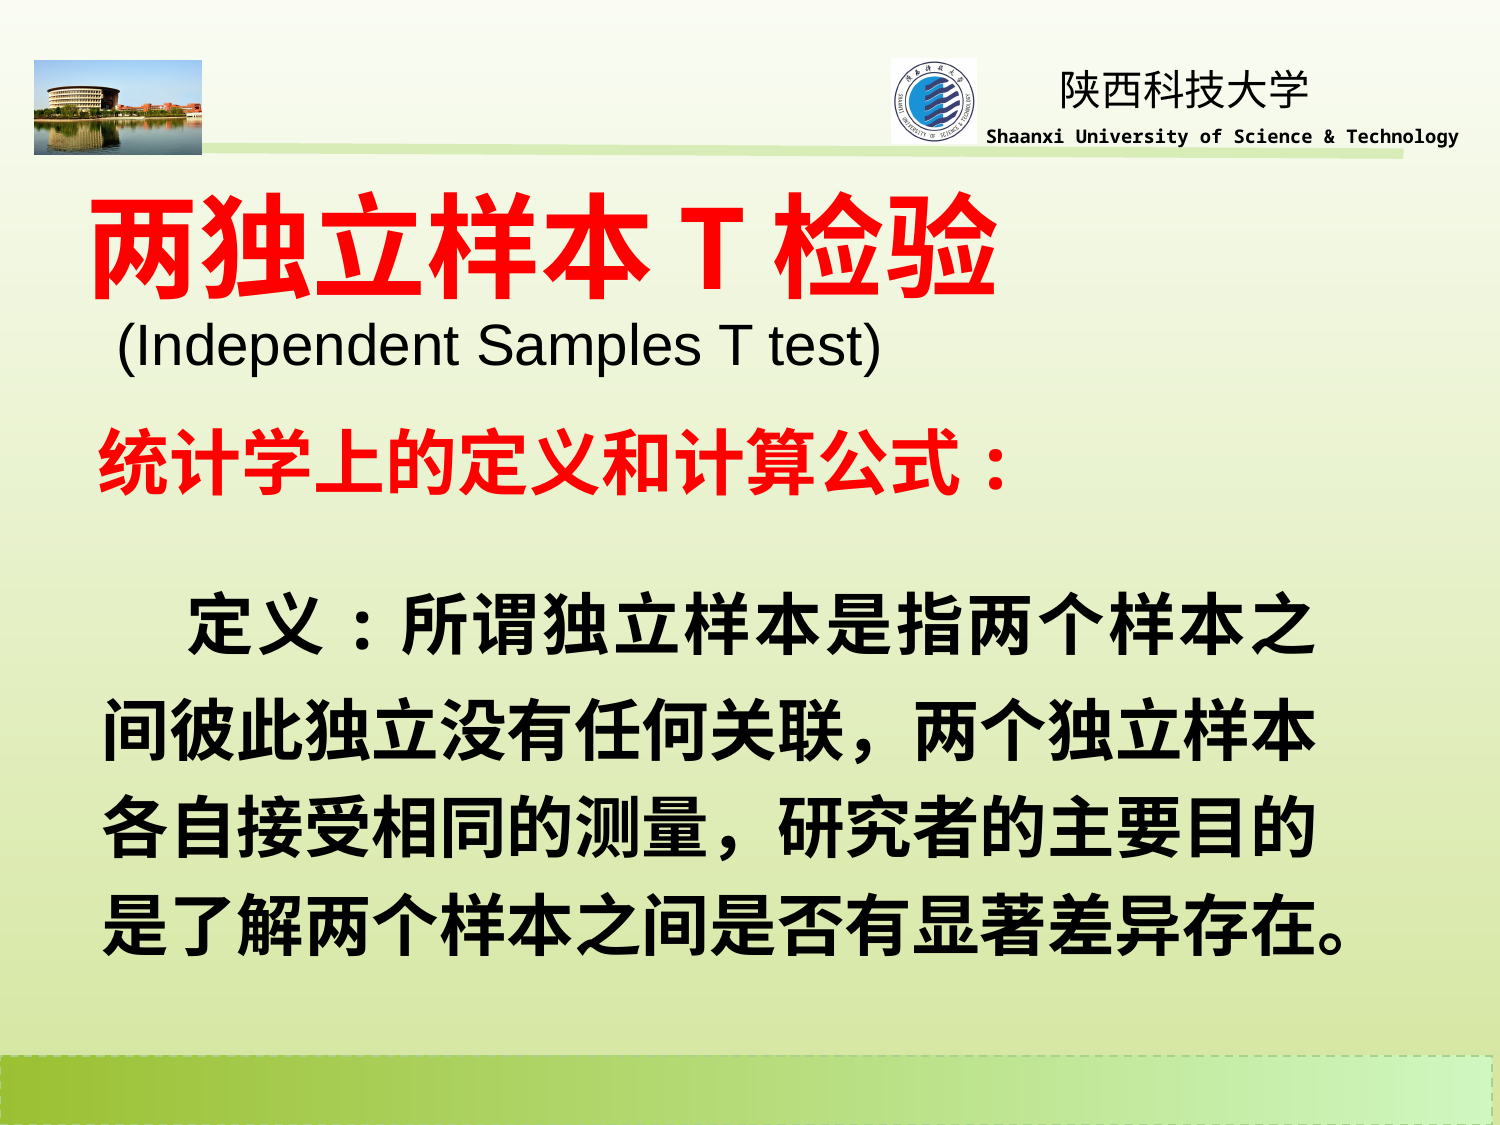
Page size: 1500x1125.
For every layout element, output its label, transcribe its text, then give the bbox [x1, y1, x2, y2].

text_box Shaanxi University of Science & Technology [970, 105, 1500, 155]
text_box 统计学上的定义和计算公式: [82, 400, 1002, 513]
picture [891, 58, 977, 144]
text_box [202, 147, 1404, 154]
text_box 陕西科技大学 [950, 46, 1420, 132]
picture [34, 60, 202, 155]
text_box 定义:所谓独立样本是指两个样本之间彼此独立没有任何关联，两个独立样本各自接受相同的测量，研究者的主要目的是了解两个样本之间是否有显著差异存在。 [86, 485, 1333, 971]
text_box [0, 1055, 1492, 1125]
text_box (Independent Samples T test) [101, 299, 1134, 385]
title 两独立样本T检验 [70, 175, 1021, 322]
